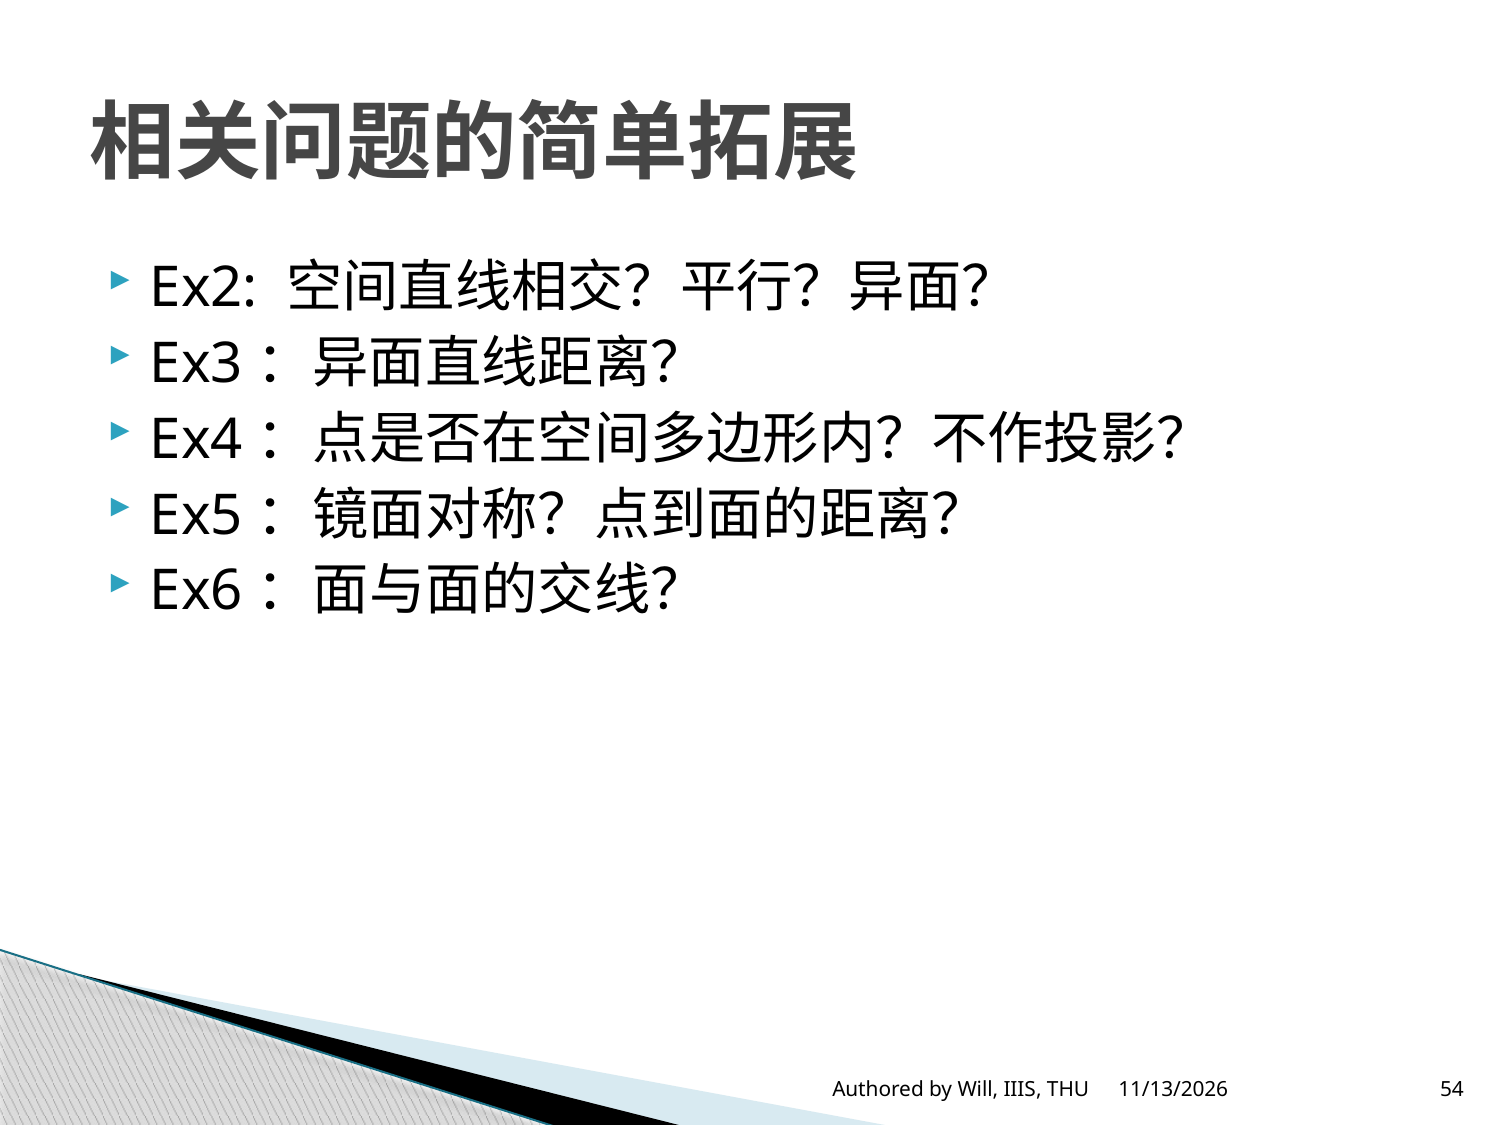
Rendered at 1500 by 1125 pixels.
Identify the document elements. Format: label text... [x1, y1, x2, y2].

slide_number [1105, 1051, 1418, 1112]
slide_number 54 [1418, 1051, 1479, 1112]
title 相关问题的简单拓展 [75, 45, 1425, 233]
footer Authored by Will, IIIS, THU [718, 1051, 1105, 1112]
list Ex2: 空间直线相交？平行？异面？ Ex3：异面直线距离？ Ex4：点是否在空间多边形内？不作投影？ Ex5：镜面对称？点到面的距离？ Ex6：面与面的交线？ [75, 243, 1425, 986]
